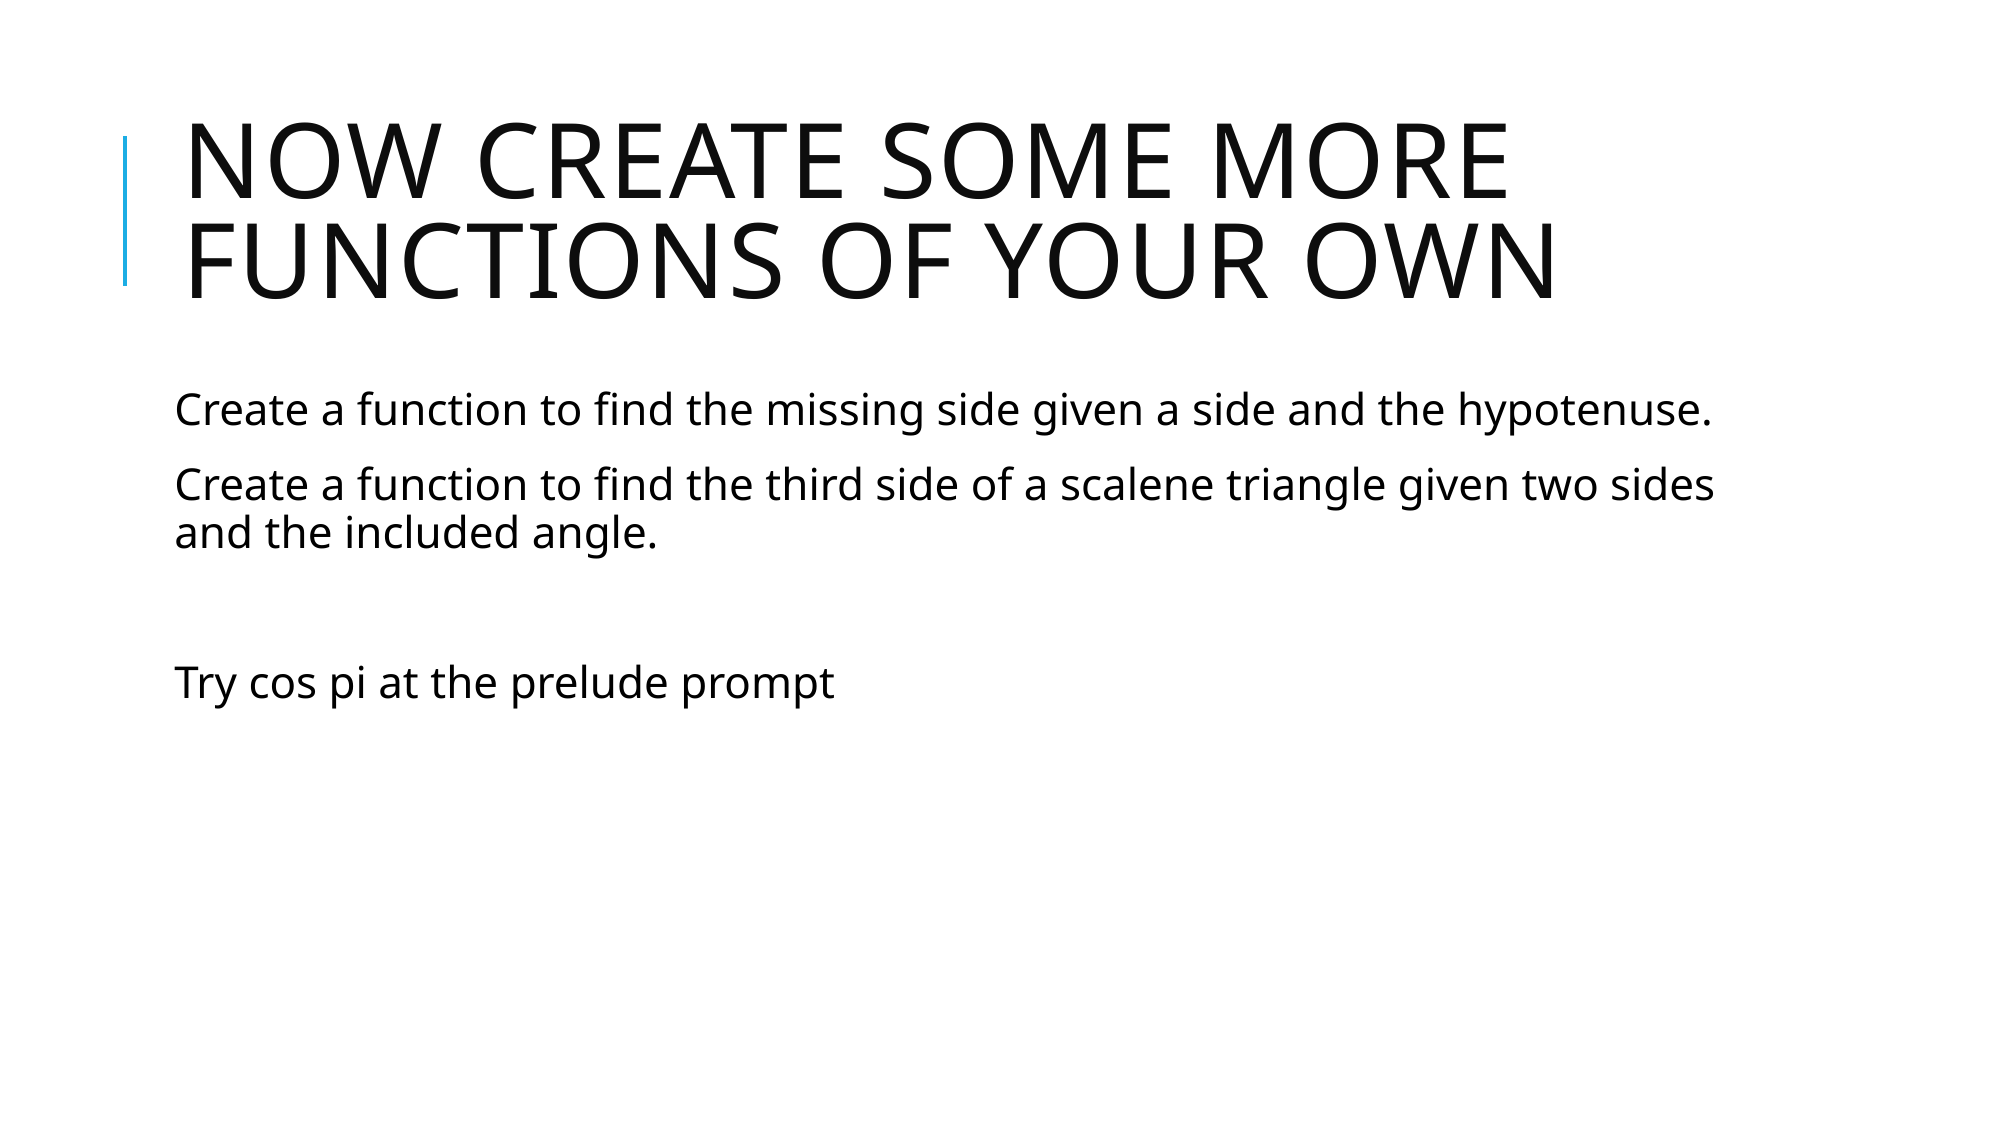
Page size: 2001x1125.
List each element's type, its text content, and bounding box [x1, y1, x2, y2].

list Create a function to find the missing side given a side and the hypotenuse. Create a function to find the third side of a scalene triangle given two sides and the included angle. Try cos pi at the prelude prompt [152, 380, 1728, 760]
title Now create some more functions of your own [168, 96, 1763, 342]
